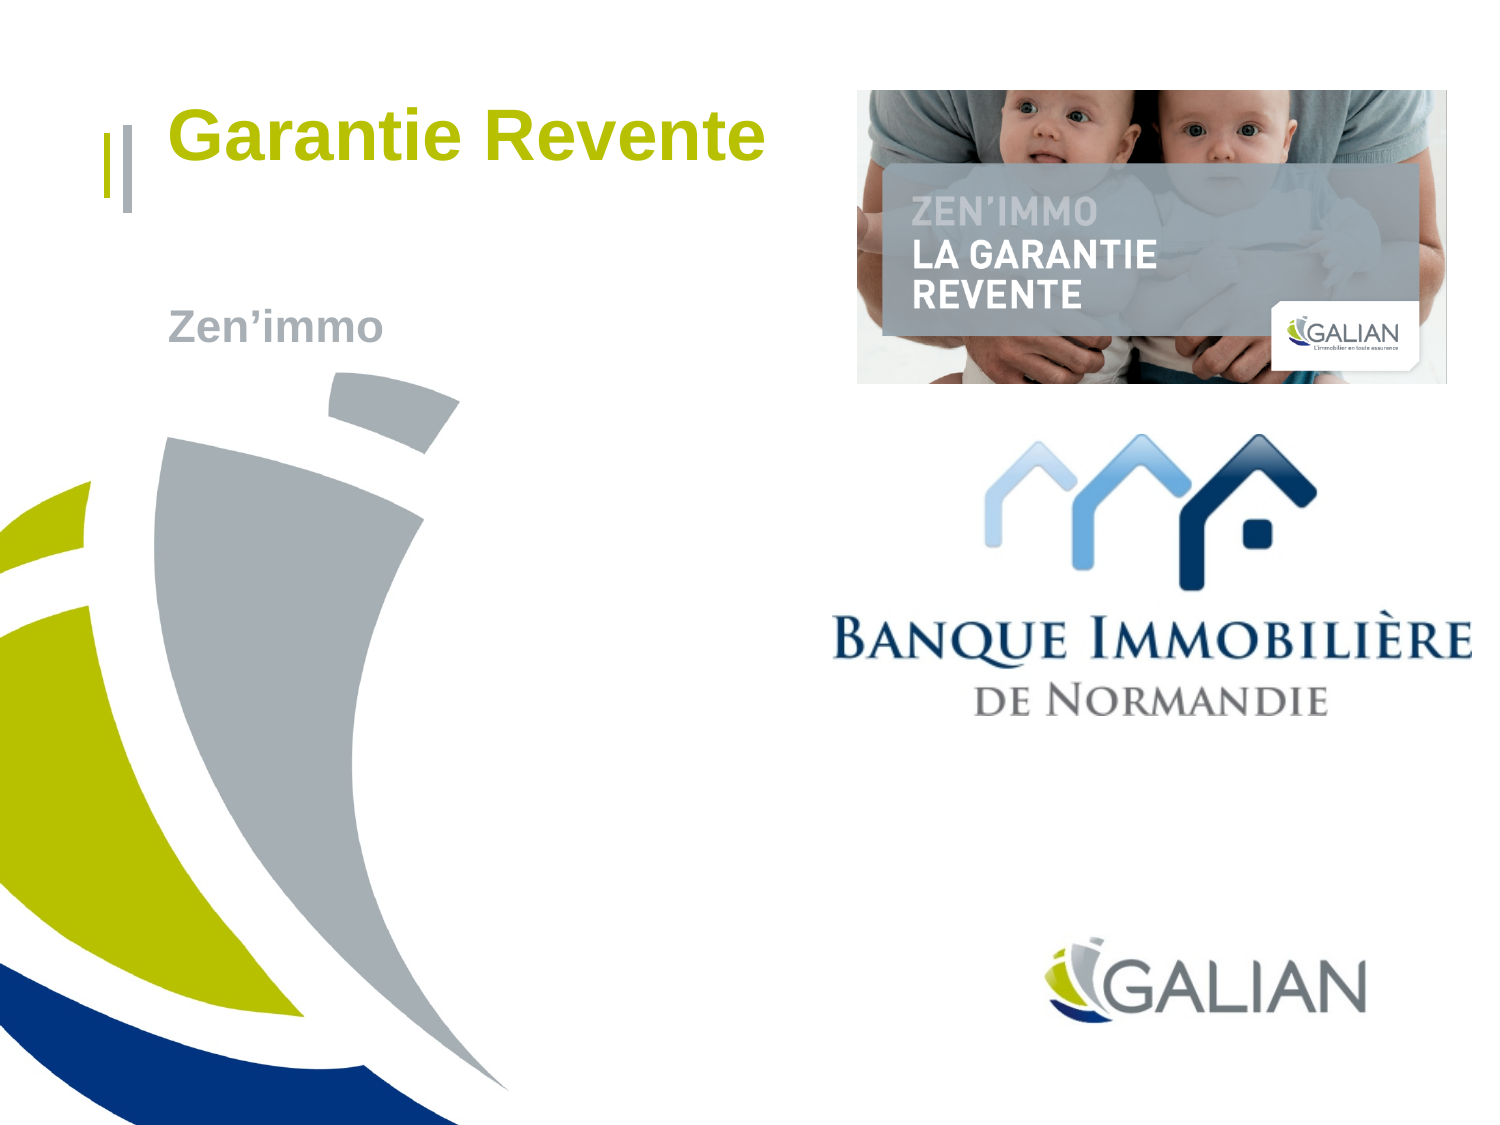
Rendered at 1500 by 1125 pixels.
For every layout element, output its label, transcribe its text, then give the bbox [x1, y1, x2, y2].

title Garantie Revente [153, 80, 1500, 294]
picture [832, 434, 1472, 717]
picture [857, 90, 1447, 384]
picture [1043, 934, 1368, 1026]
subtitle Zen’immo [153, 289, 1203, 424]
picture [0, 364, 518, 1125]
